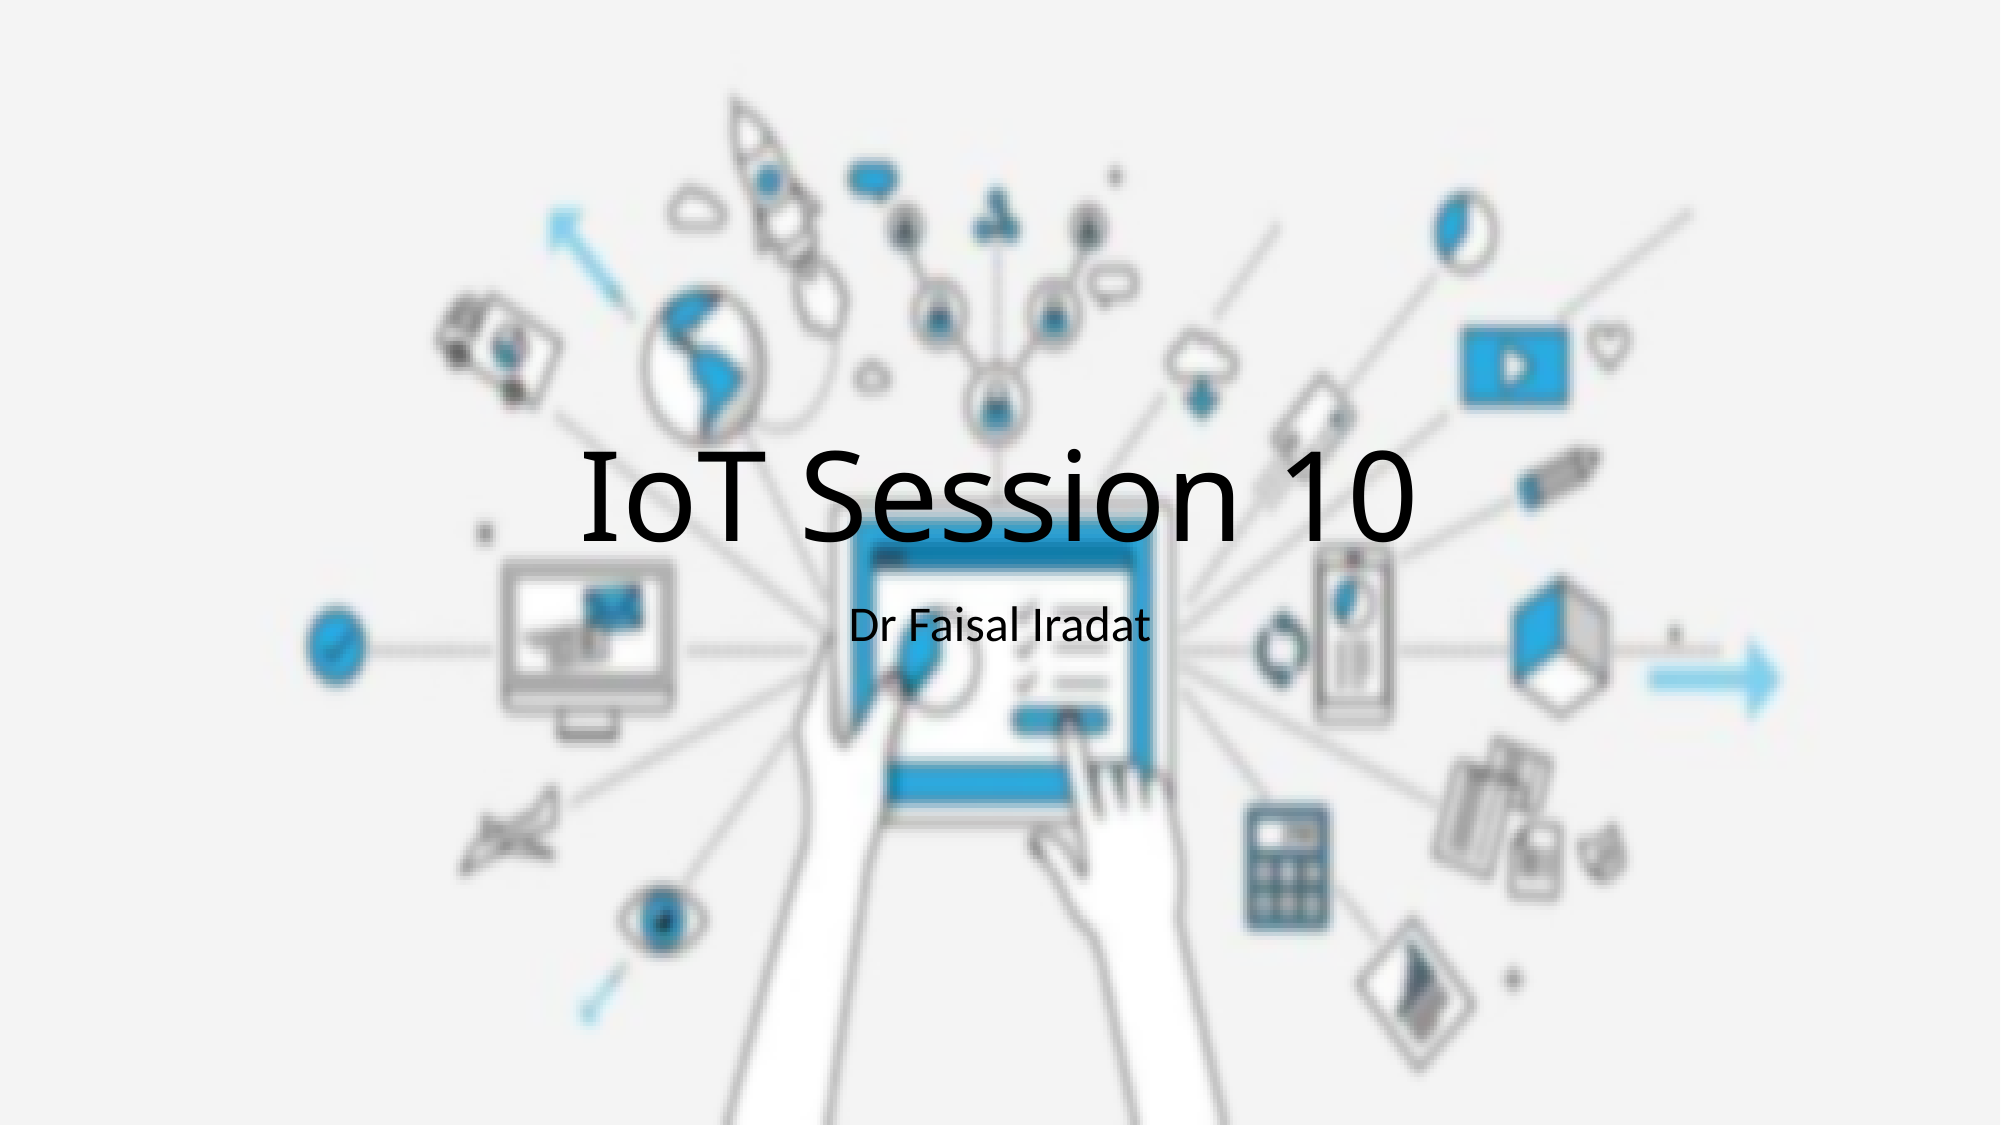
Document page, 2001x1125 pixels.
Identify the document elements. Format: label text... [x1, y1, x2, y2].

subtitle Dr Faisal Iradat [249, 590, 1750, 863]
title IoT Session 10 [249, 184, 1750, 576]
picture [0, 0, 2001, 1125]
